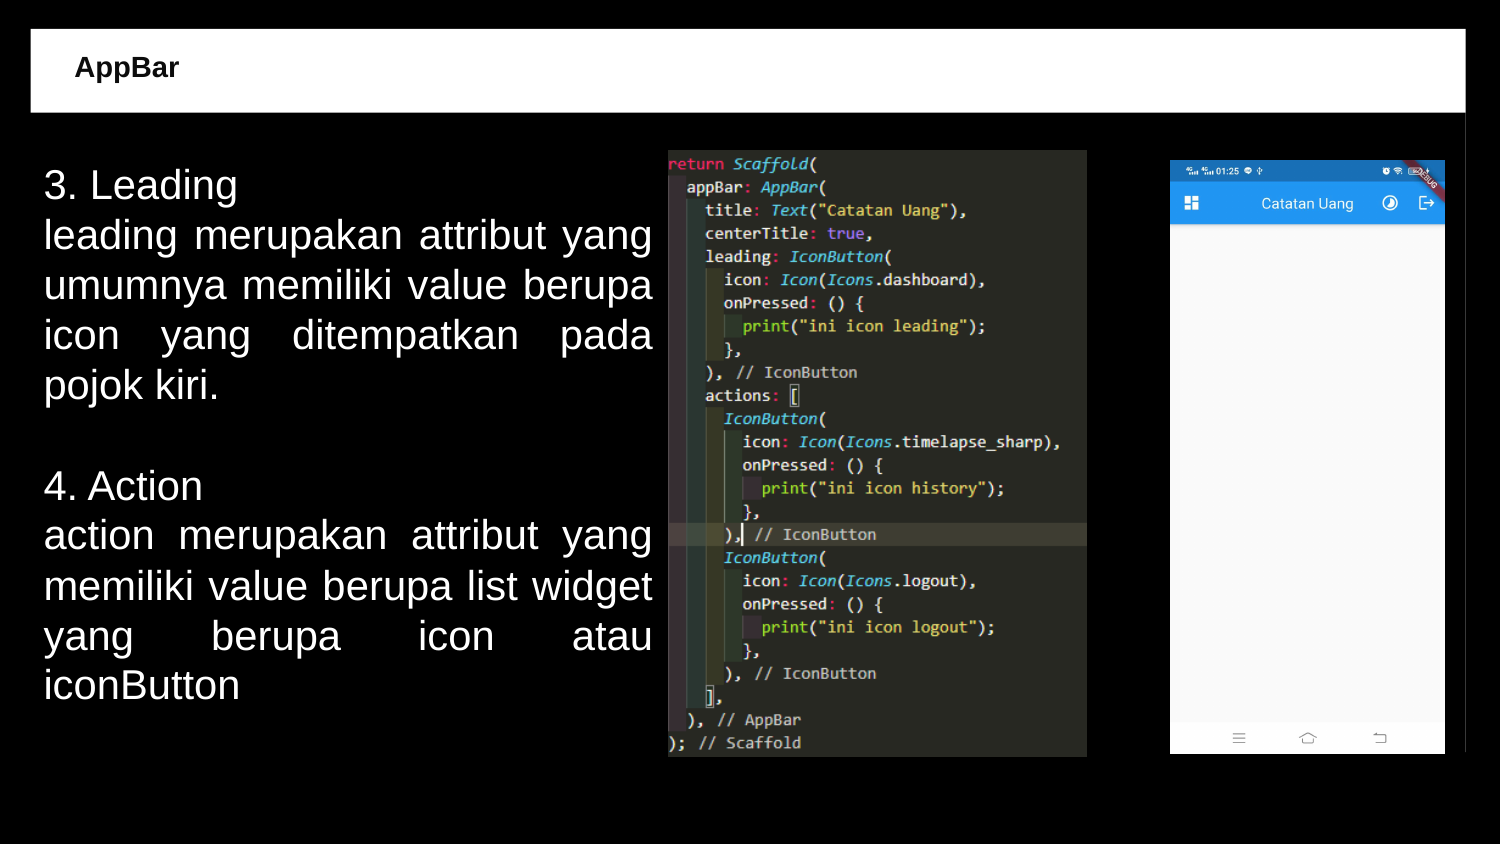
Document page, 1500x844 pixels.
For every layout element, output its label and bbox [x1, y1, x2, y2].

picture [667, 150, 1087, 757]
picture [1170, 159, 1445, 754]
text_box [28, 42, 1466, 754]
